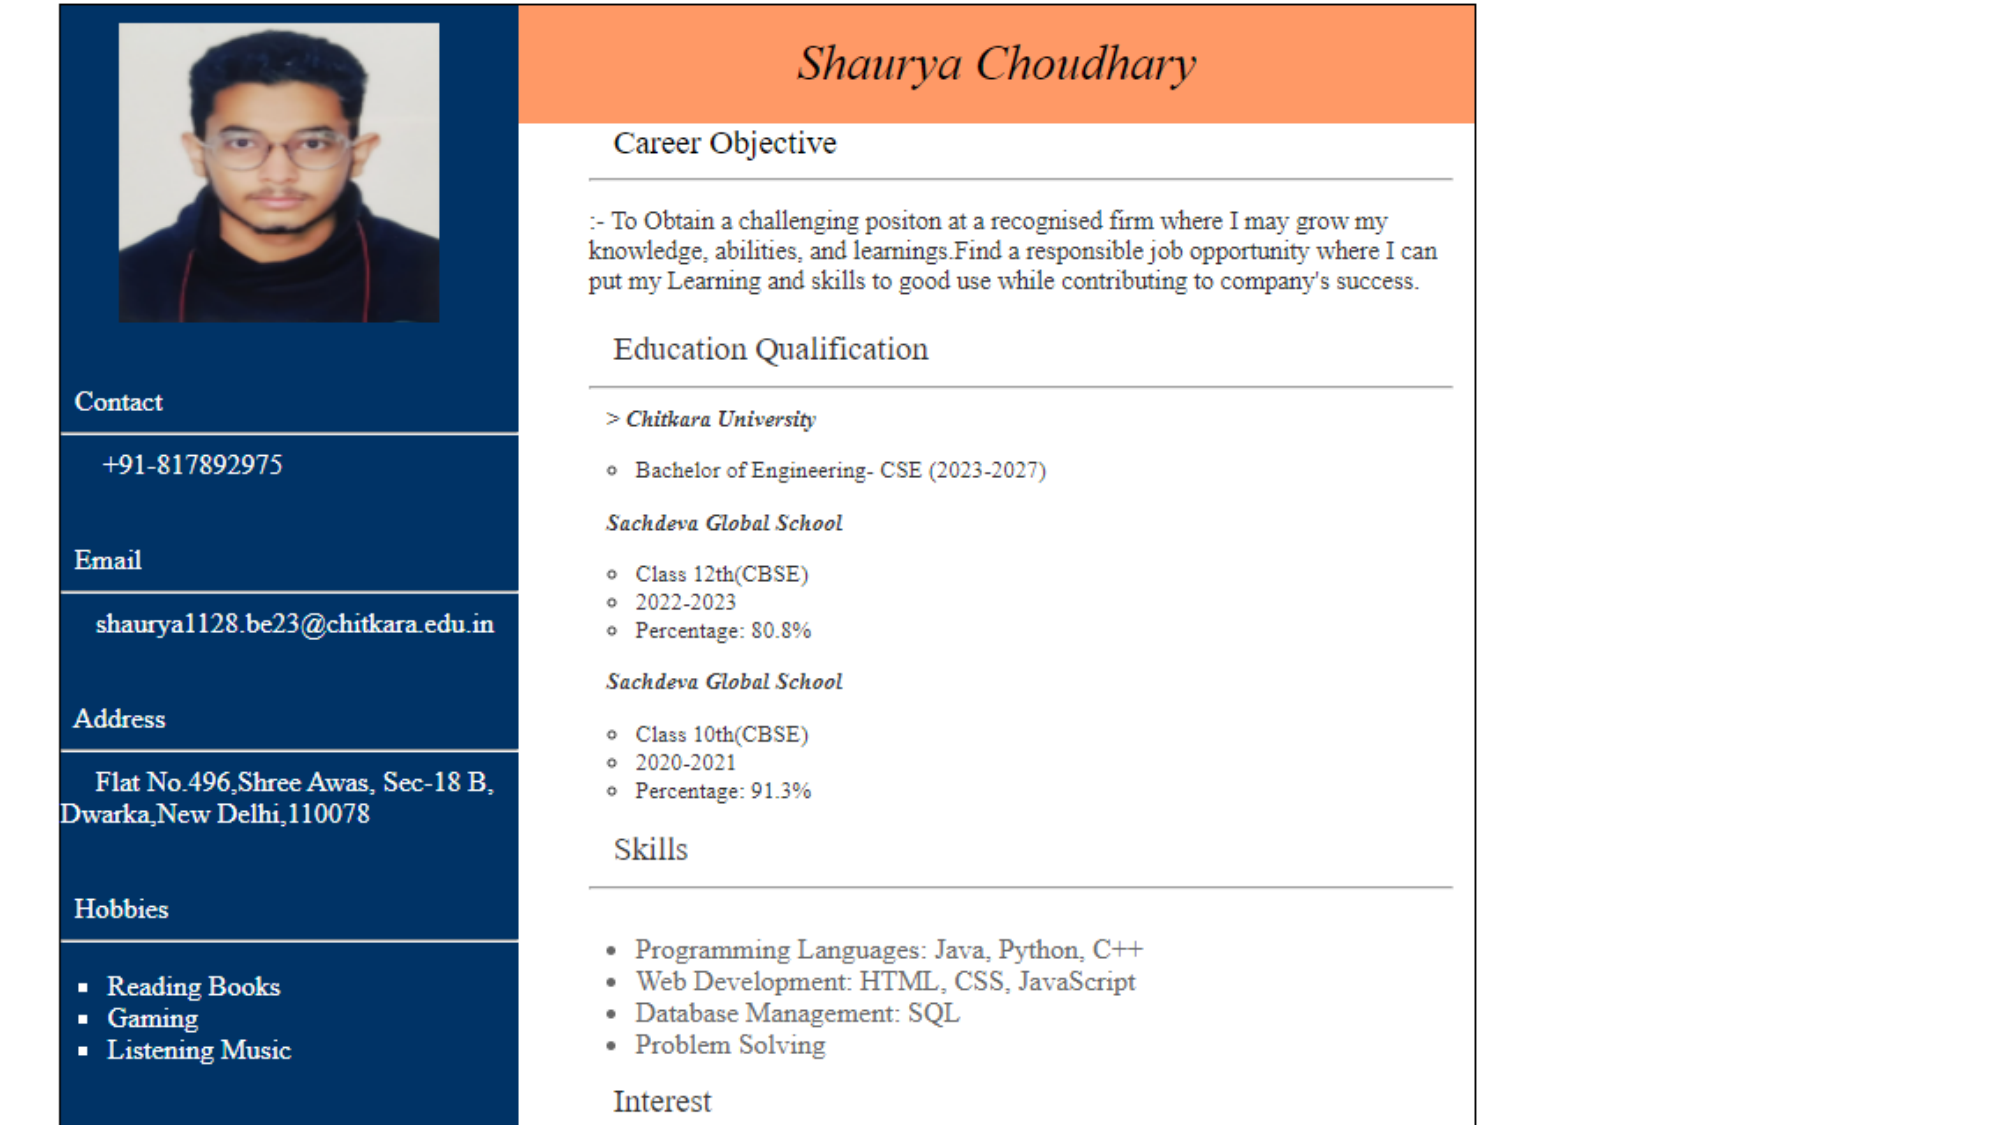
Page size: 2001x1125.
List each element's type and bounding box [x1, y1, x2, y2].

picture [58, 0, 1483, 1125]
